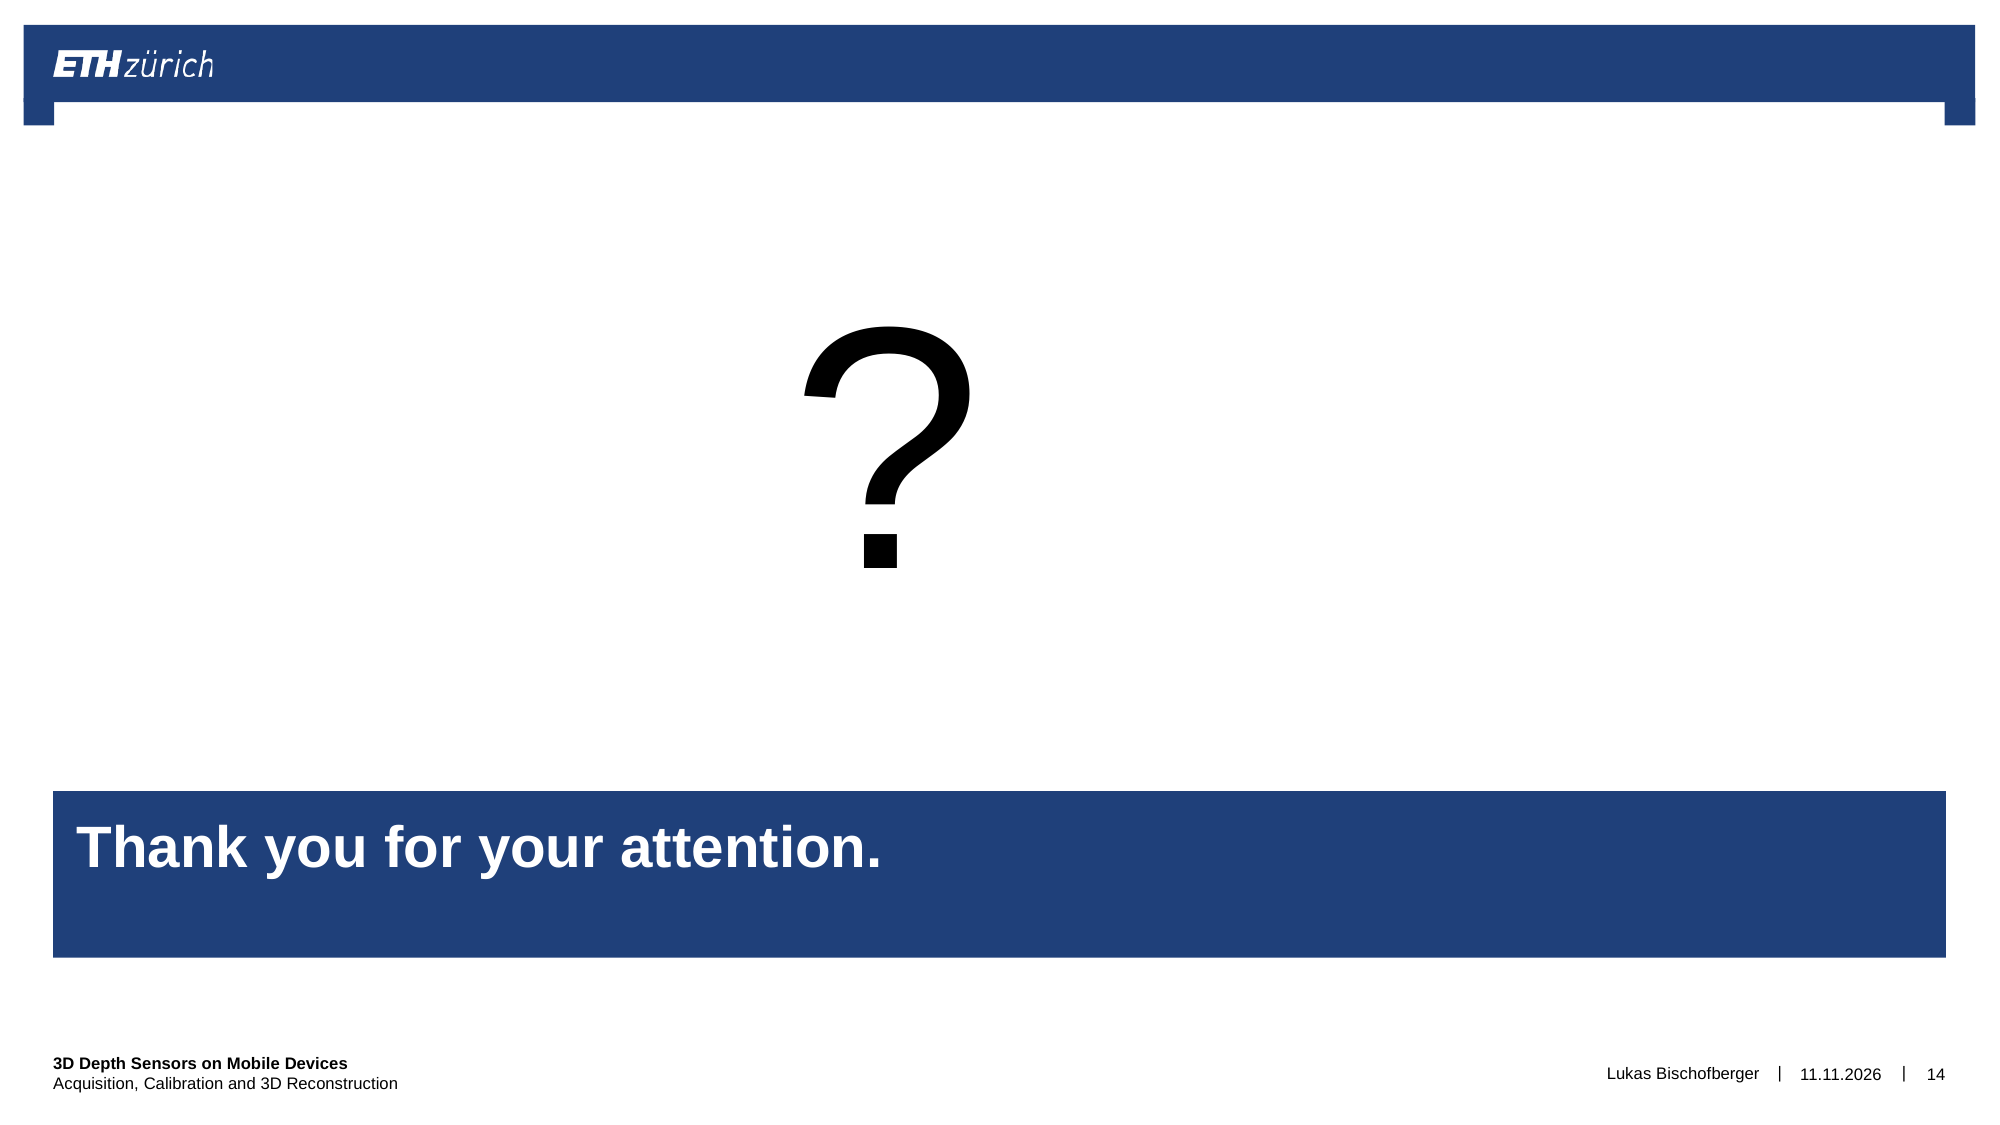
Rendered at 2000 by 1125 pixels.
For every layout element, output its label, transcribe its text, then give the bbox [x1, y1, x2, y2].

title Thank you for your attention. [53, 791, 1946, 958]
footer Lukas Bischofberger [999, 1034, 1760, 1111]
text_box ? [776, 215, 999, 646]
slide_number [1790, 1034, 1892, 1112]
slide_number 14 [1906, 1034, 1966, 1112]
